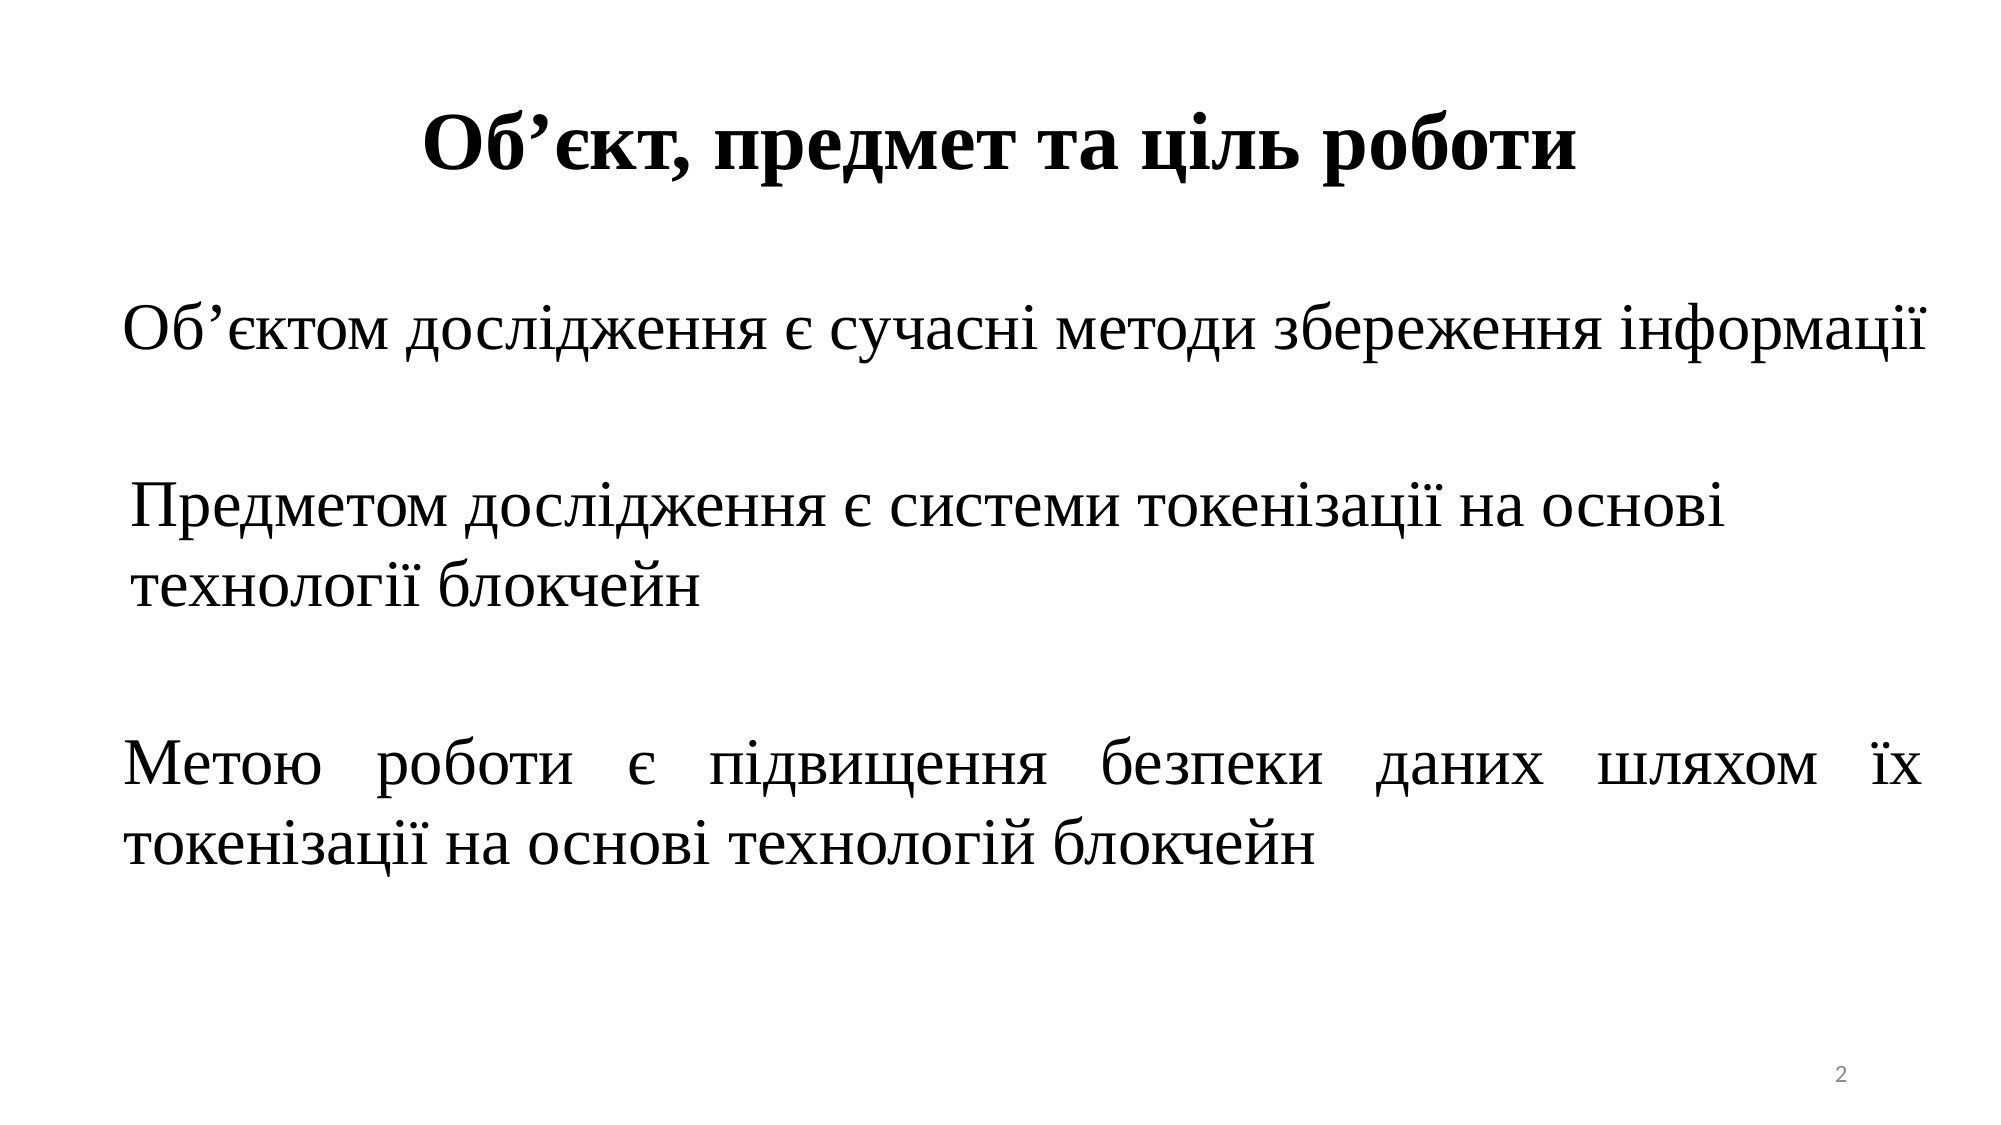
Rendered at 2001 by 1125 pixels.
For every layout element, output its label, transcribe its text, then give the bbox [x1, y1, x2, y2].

text_box Метою роботи є підвищення безпеки даних шляхом їх токенізації на основі технологій блокчейн [109, 710, 1940, 885]
text_box Об’єкт, предмет та ціль роботи [324, 90, 1675, 195]
text_box Предметом дослідження є системи токенізації на основі технології блокчейн [115, 452, 1743, 627]
text_box Об’єктом дослідження є сучасні методи збереження інформації [108, 275, 1945, 371]
slide_number 2 [1412, 1042, 1863, 1103]
